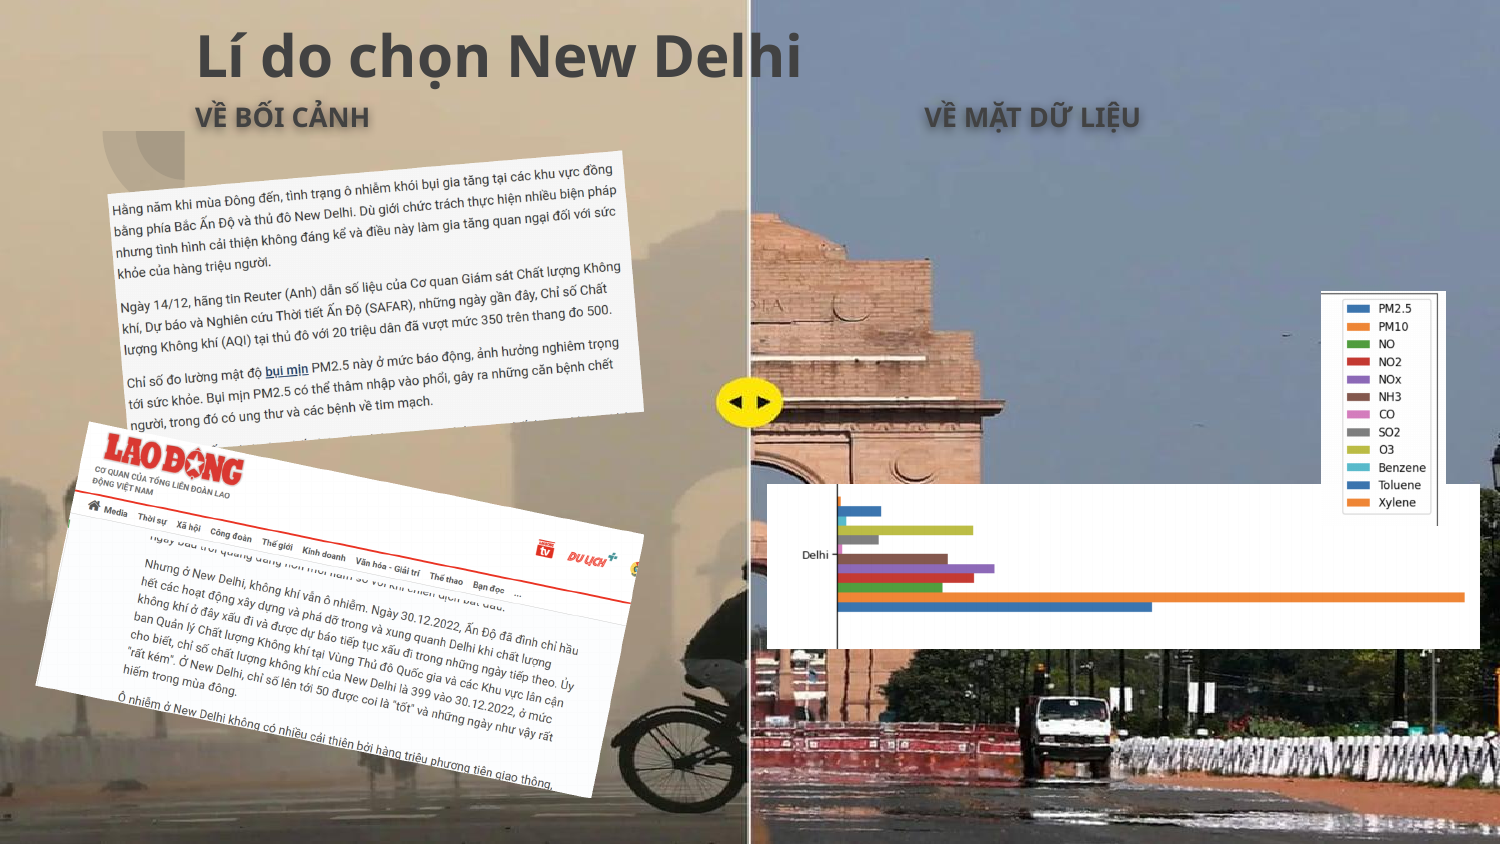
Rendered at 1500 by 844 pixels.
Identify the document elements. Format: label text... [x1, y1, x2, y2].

list VỀ BỐI CẢNH [180, 78, 681, 526]
picture [0, 0, 1500, 844]
title Lí do chọn New Delhi [180, 0, 1334, 164]
list VỀ MẶT DỮ LIỆU [909, 78, 1480, 483]
